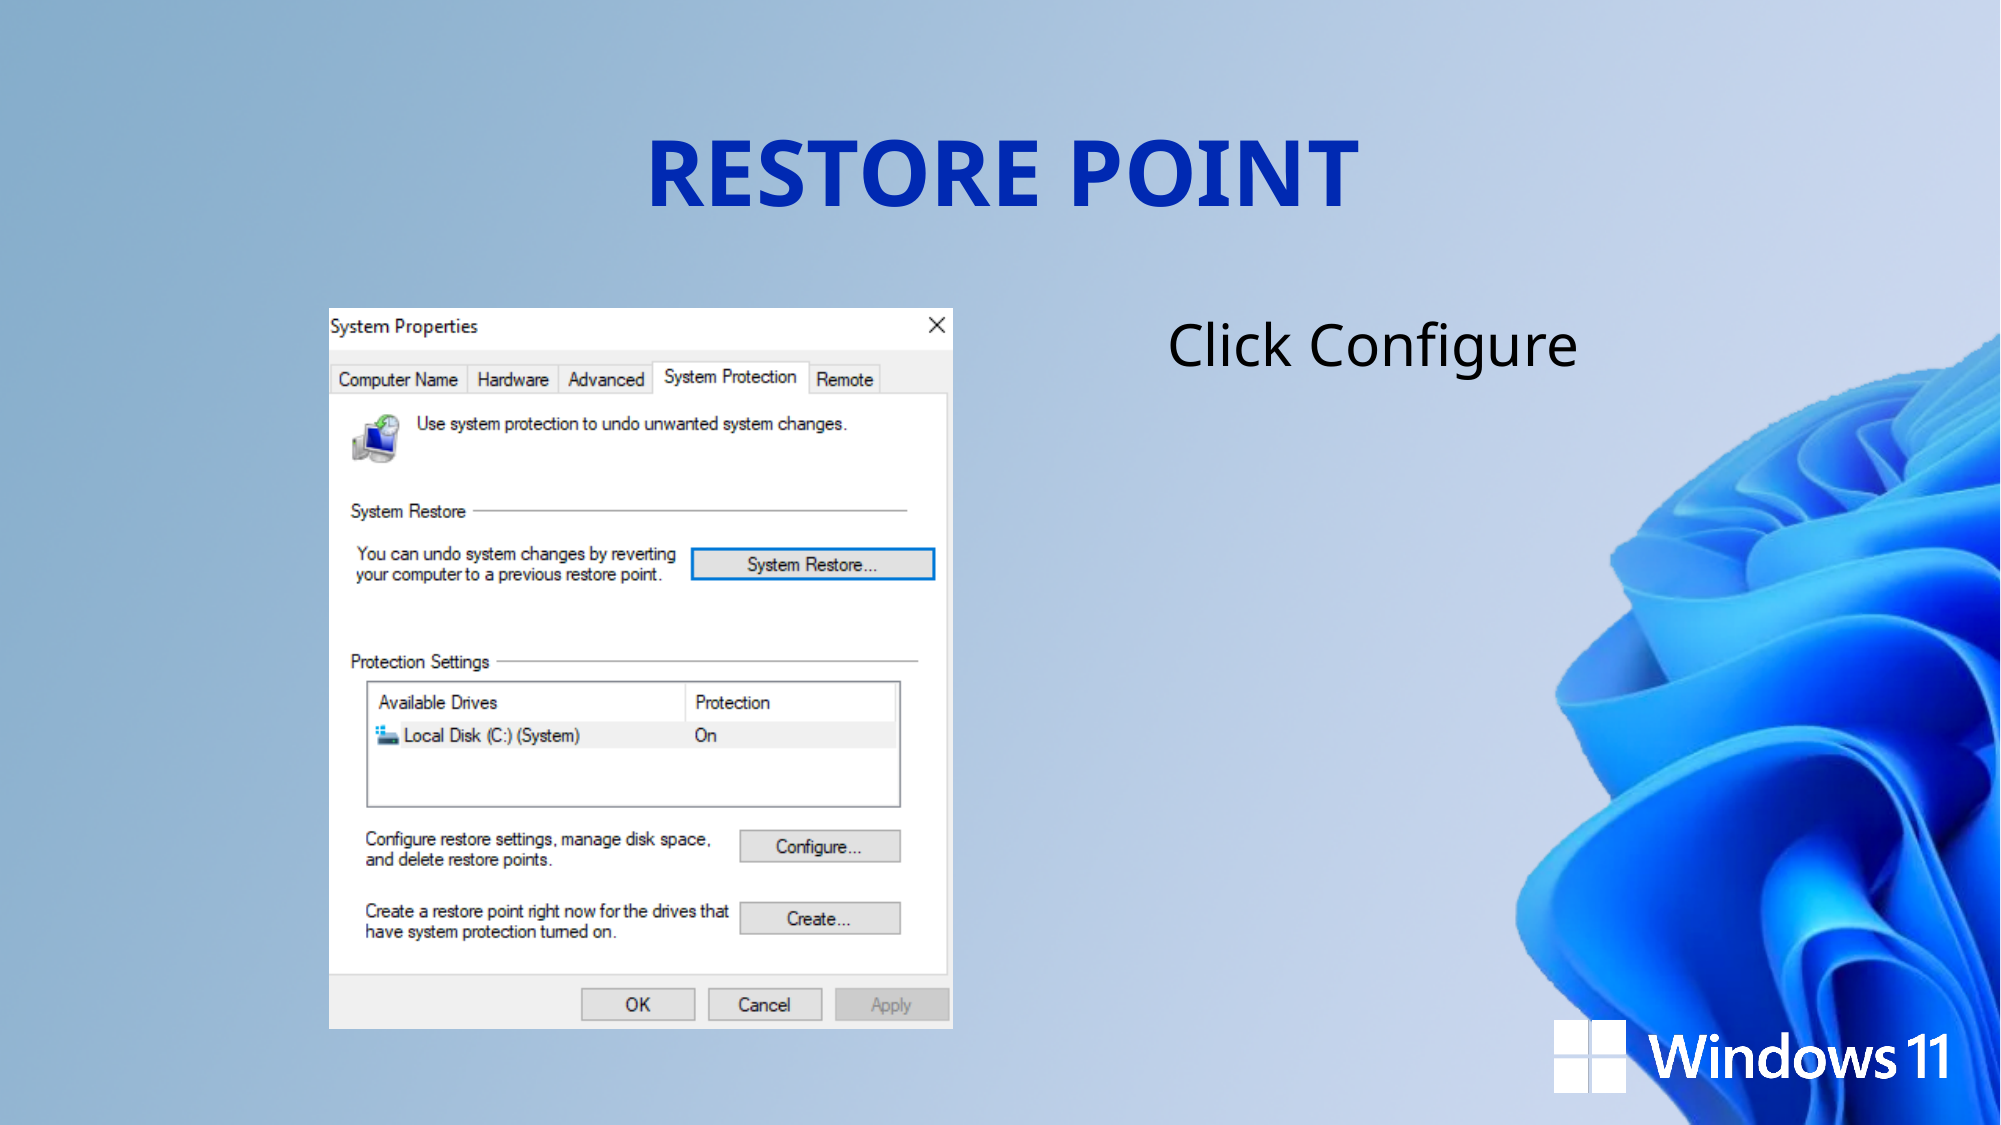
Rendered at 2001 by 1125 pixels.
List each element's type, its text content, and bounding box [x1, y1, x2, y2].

title RESTORE POINT [66, 68, 1940, 286]
picture [0, 0, 2001, 1125]
list Click Configure [1152, 308, 1940, 1029]
